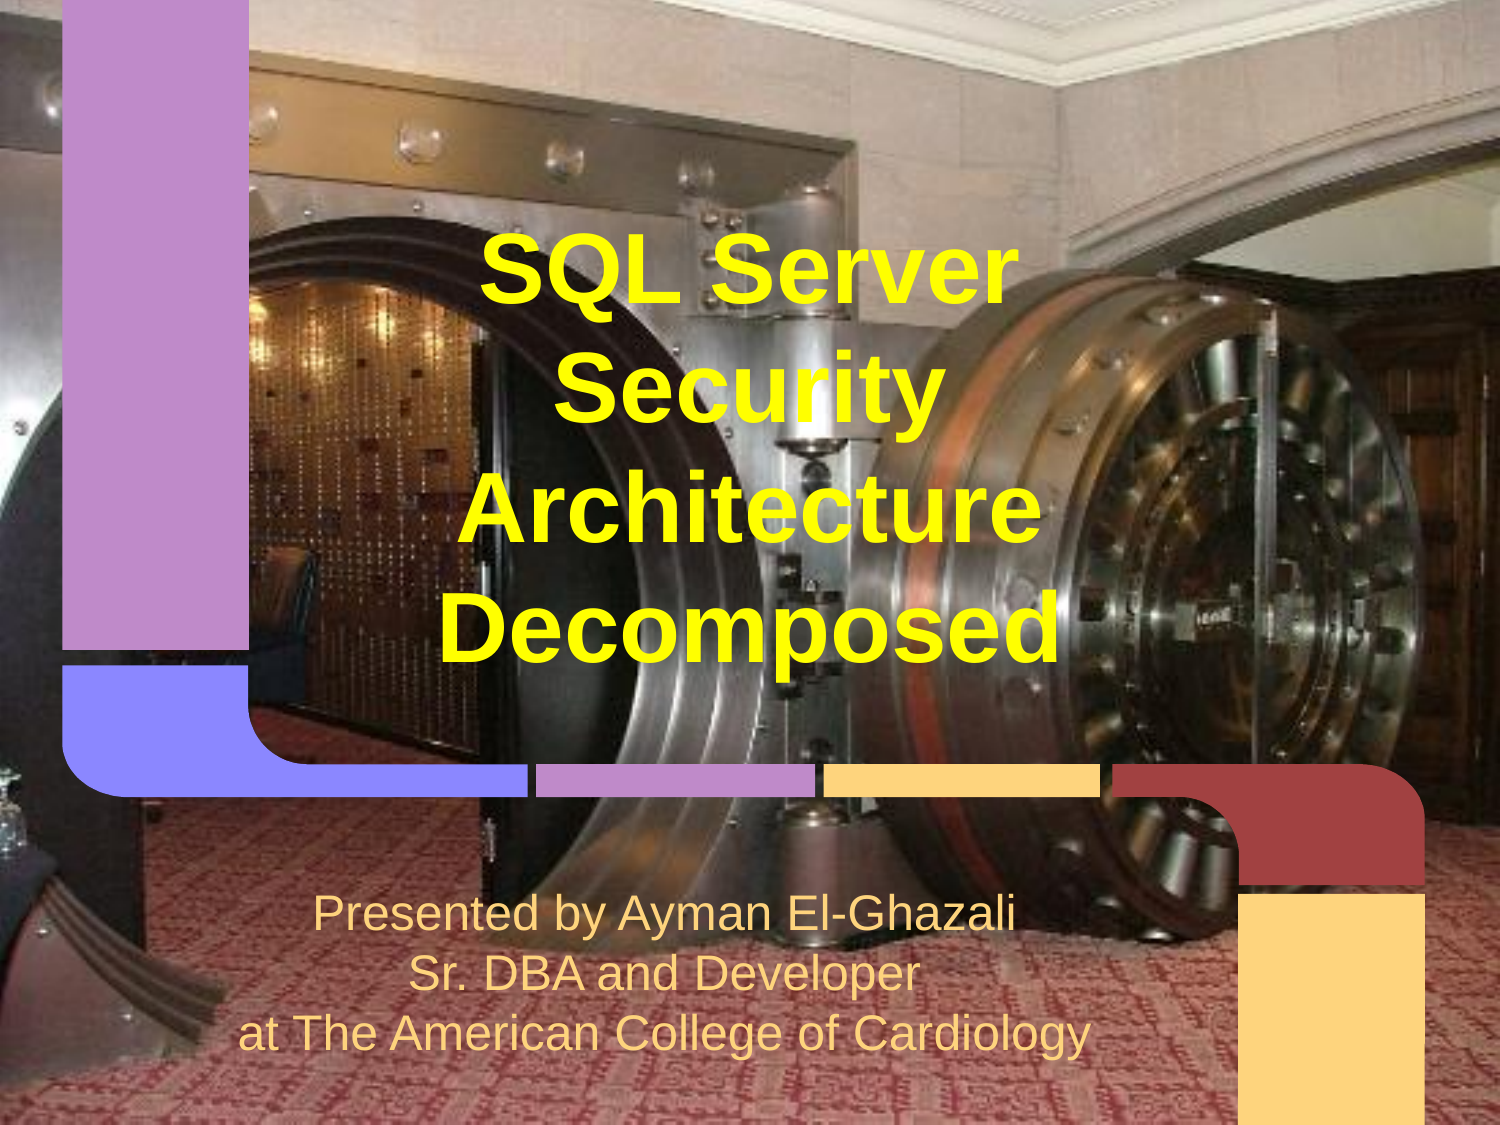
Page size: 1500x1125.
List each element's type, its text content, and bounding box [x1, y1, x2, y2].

picture [0, 0, 1500, 1125]
title SQL Server Security Architecture Decomposed [363, 427, 1137, 698]
subtitle Presented by Ayman El-Ghazali Sr. DBA and Developer at The American College of Cardiology [106, 865, 1223, 1108]
